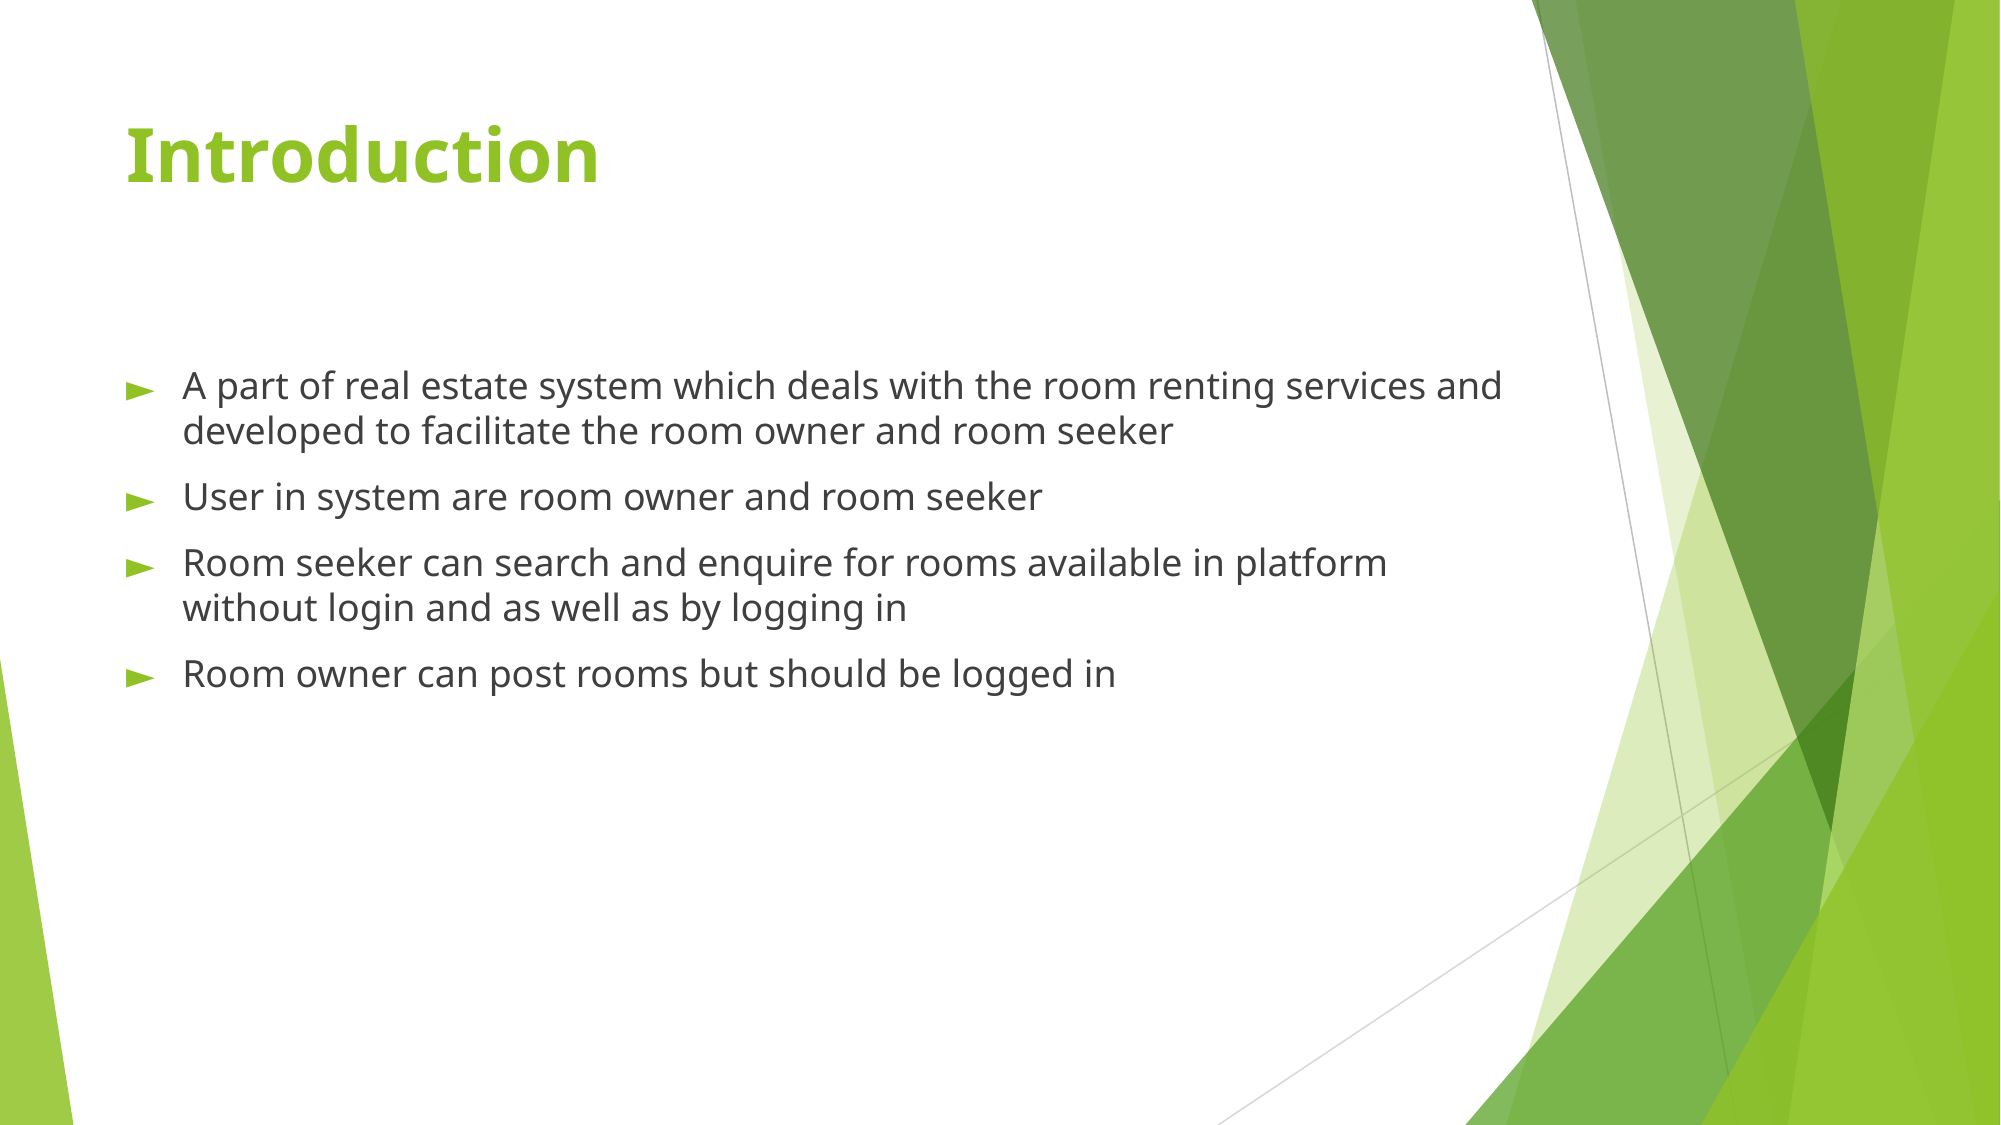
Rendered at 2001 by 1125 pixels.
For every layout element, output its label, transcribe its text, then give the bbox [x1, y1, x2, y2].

list A part of real estate system which deals with the room renting services and developed to facilitate the room owner and room seeker User in system are room owner and room seeker Room seeker can search and enquire for rooms available in platform without login and as well as by logging in Room owner can post rooms but should be logged in [111, 354, 1522, 992]
title Introduction [111, 99, 1522, 317]
